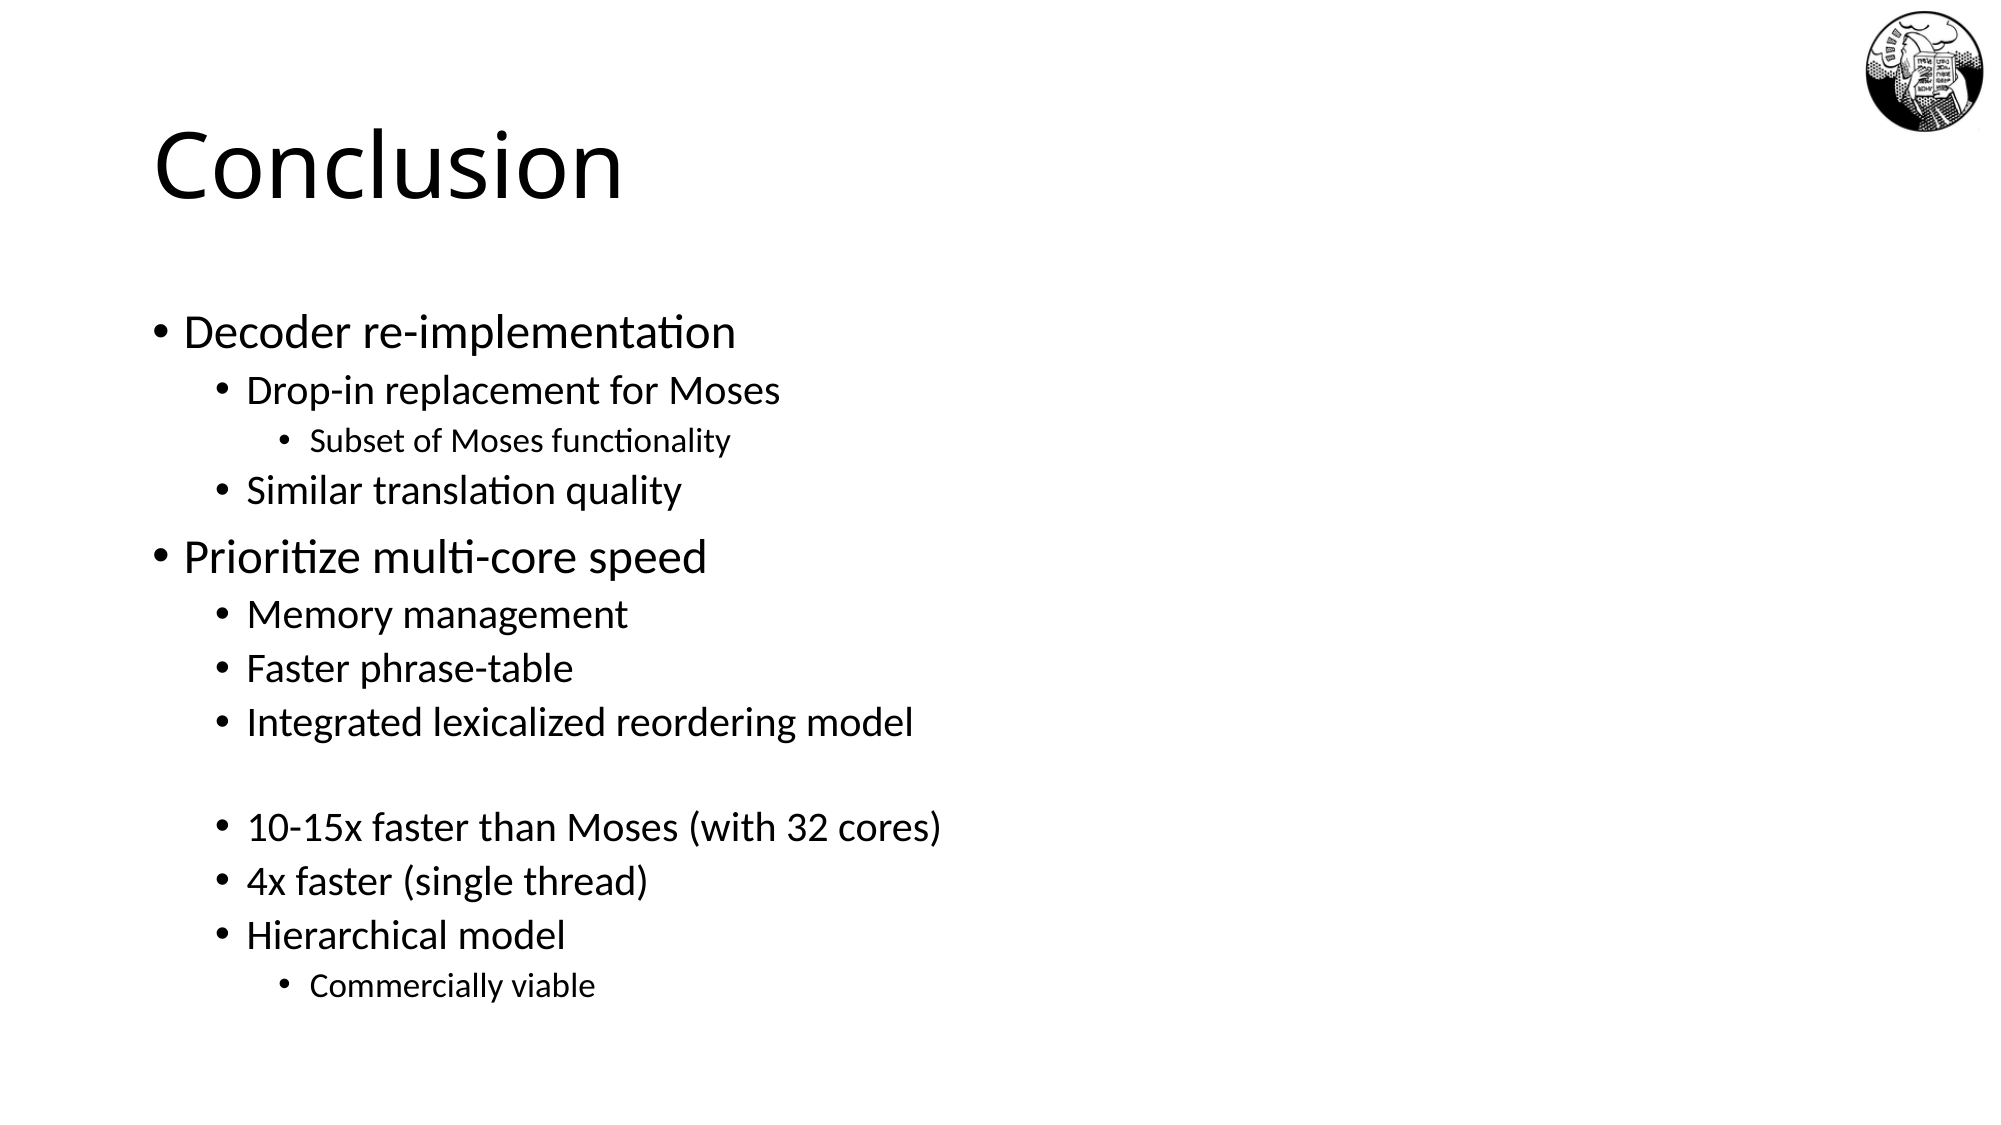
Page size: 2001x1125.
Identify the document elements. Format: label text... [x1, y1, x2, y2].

text_box Conclusion [137, 59, 1863, 278]
picture [1862, 10, 1986, 134]
text_box Decoder re-implementation Drop-in replacement for Moses Subset of Moses functionality Similar translation quality Prioritize multi-core speed Memory management Faster phrase-table Integrated lexicalized reordering model 10-15x faster than Moses (with 32 cores) 4x faster (single thread) Hierarchical model Commercially viable [137, 299, 1863, 1014]
